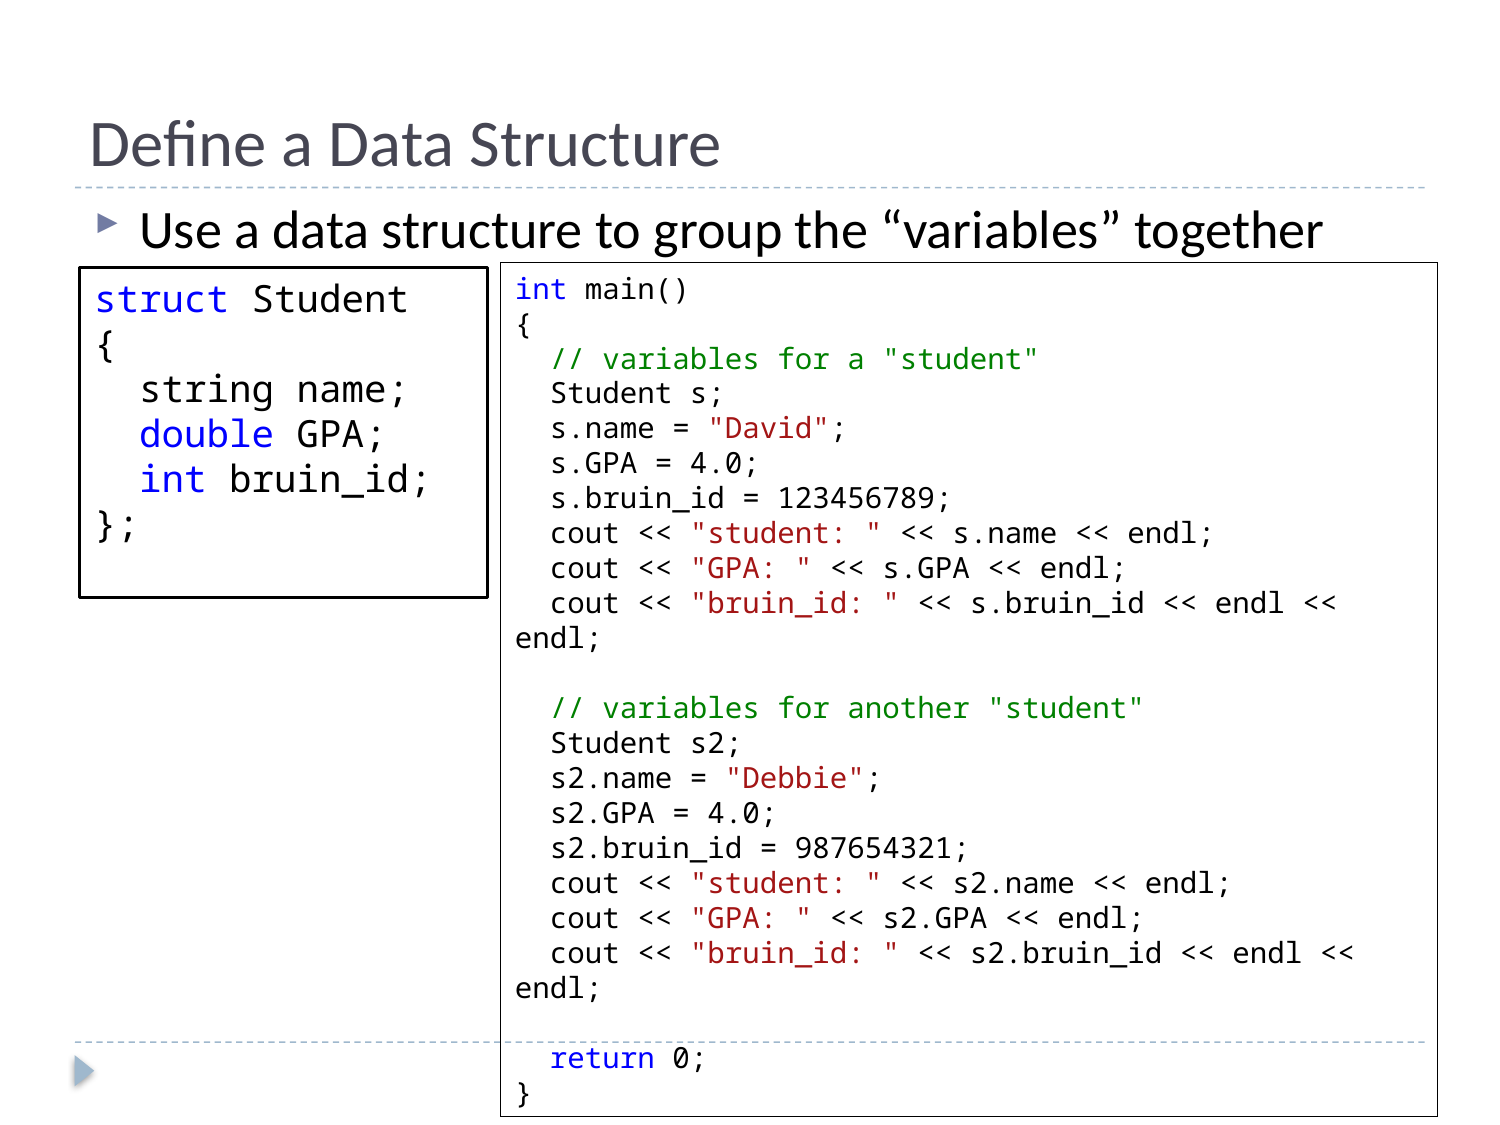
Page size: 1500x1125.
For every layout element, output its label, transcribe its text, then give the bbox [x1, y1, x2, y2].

text_box int main() { // variables for a "student" Student s; s.name = "David"; s.GPA = 4.0; s.bruin_id = 123456789; cout << "student: " << s.name << endl; cout << "GPA: " << s.GPA << endl; cout << "bruin_id: " << s.bruin_id << endl << endl; // variables for another "student" Student s2; s2.name = "Debbie"; s2.GPA = 4.0; s2.bruin_id = 987654321; cout << "student: " << s2.name << endl; cout << "GPA: " << s2.GPA << endl; cout << "bruin_id: " << s2.bruin_id << endl << endl; return 0; } [500, 262, 1438, 1117]
title Define a Data Structure [75, 24, 1425, 188]
list Use a data structure to group the “variables” together [79, 187, 1430, 960]
text_box struct Student { string name; double GPA; int bruin_id; }; [78, 266, 489, 599]
